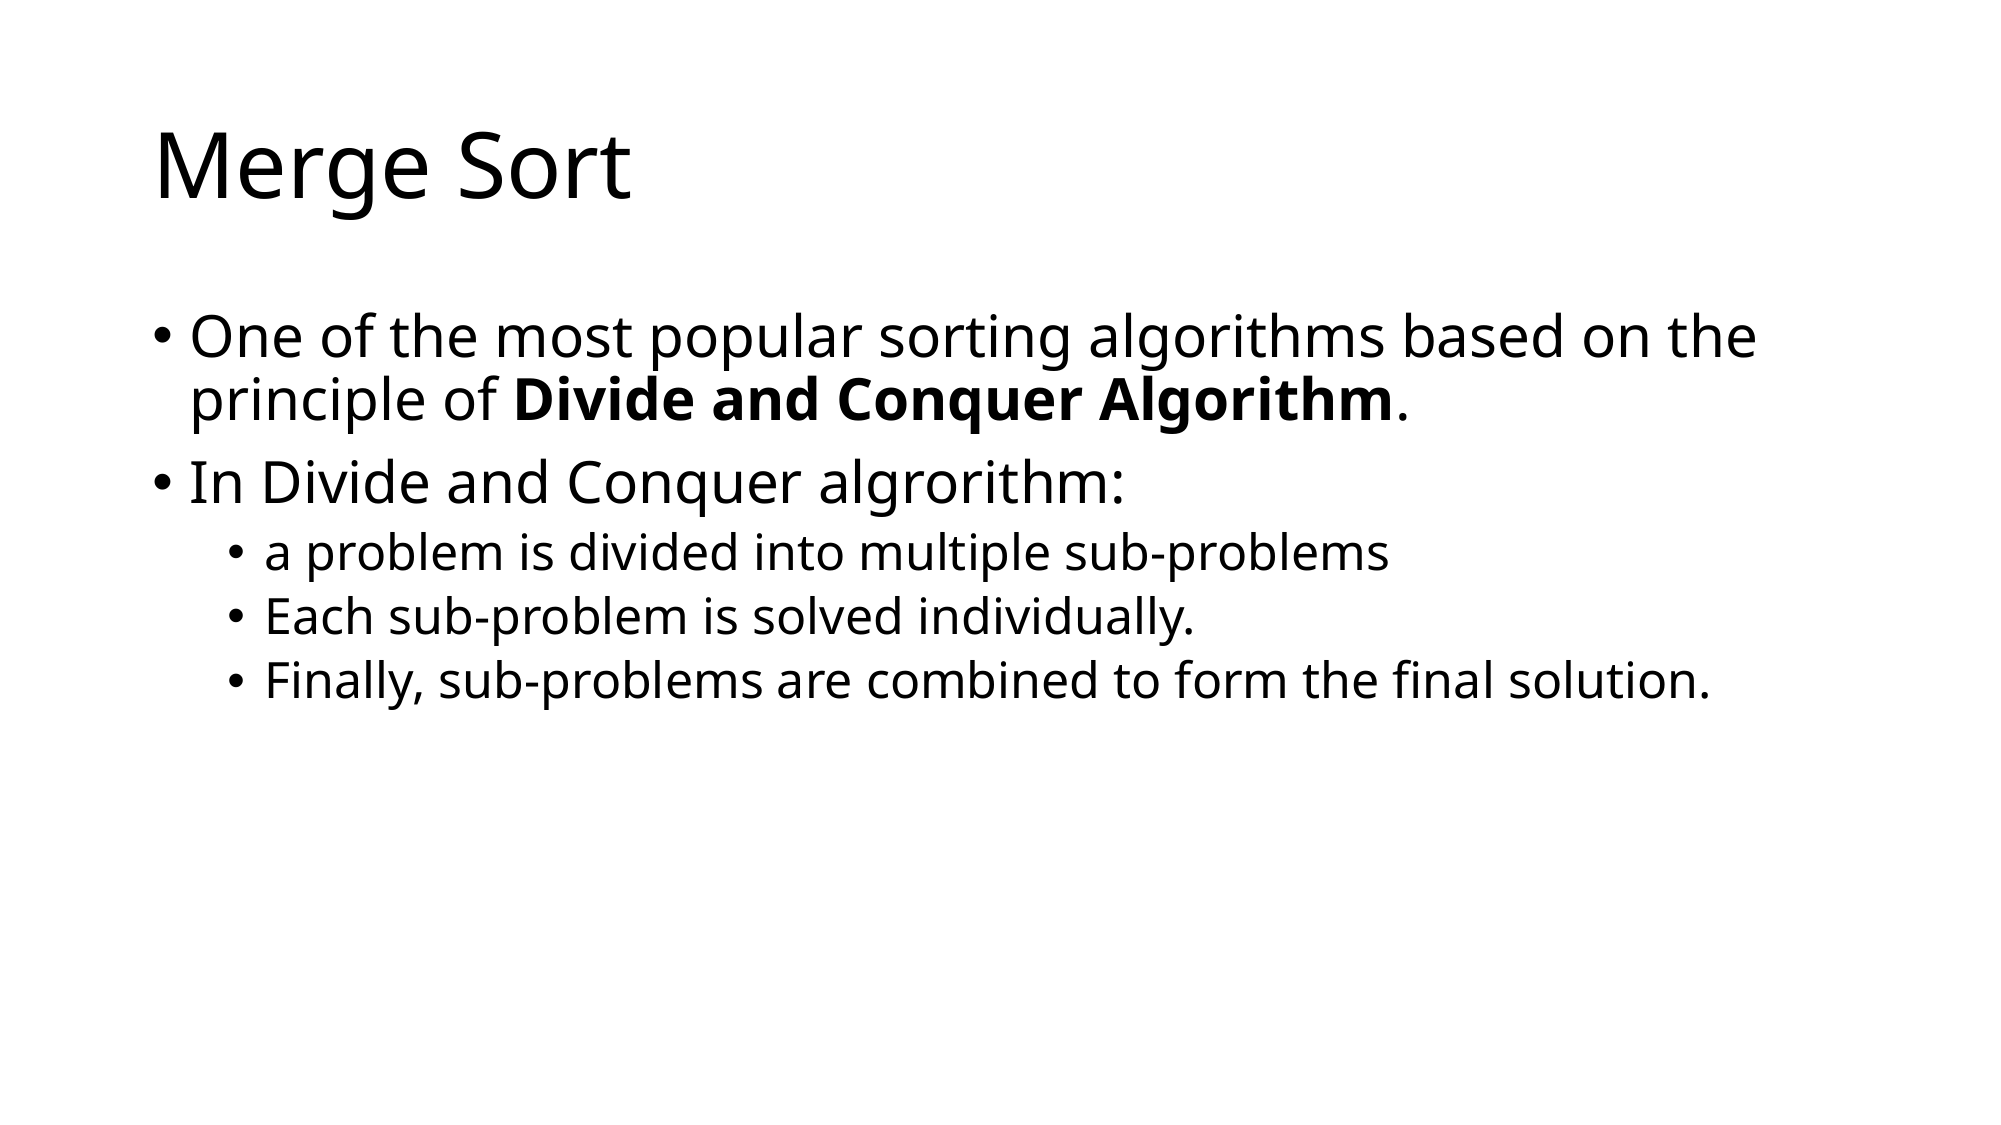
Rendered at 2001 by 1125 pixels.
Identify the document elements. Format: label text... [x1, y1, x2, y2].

title Merge Sort [137, 59, 1863, 278]
list One of the most popular sorting algorithms based on the principle of Divide and Conquer Algorithm. In Divide and Conquer algrorithm: a problem is divided into multiple sub-problems Each sub-problem is solved individually. Finally, sub-problems are combined to form the final solution. [137, 299, 1863, 1014]
